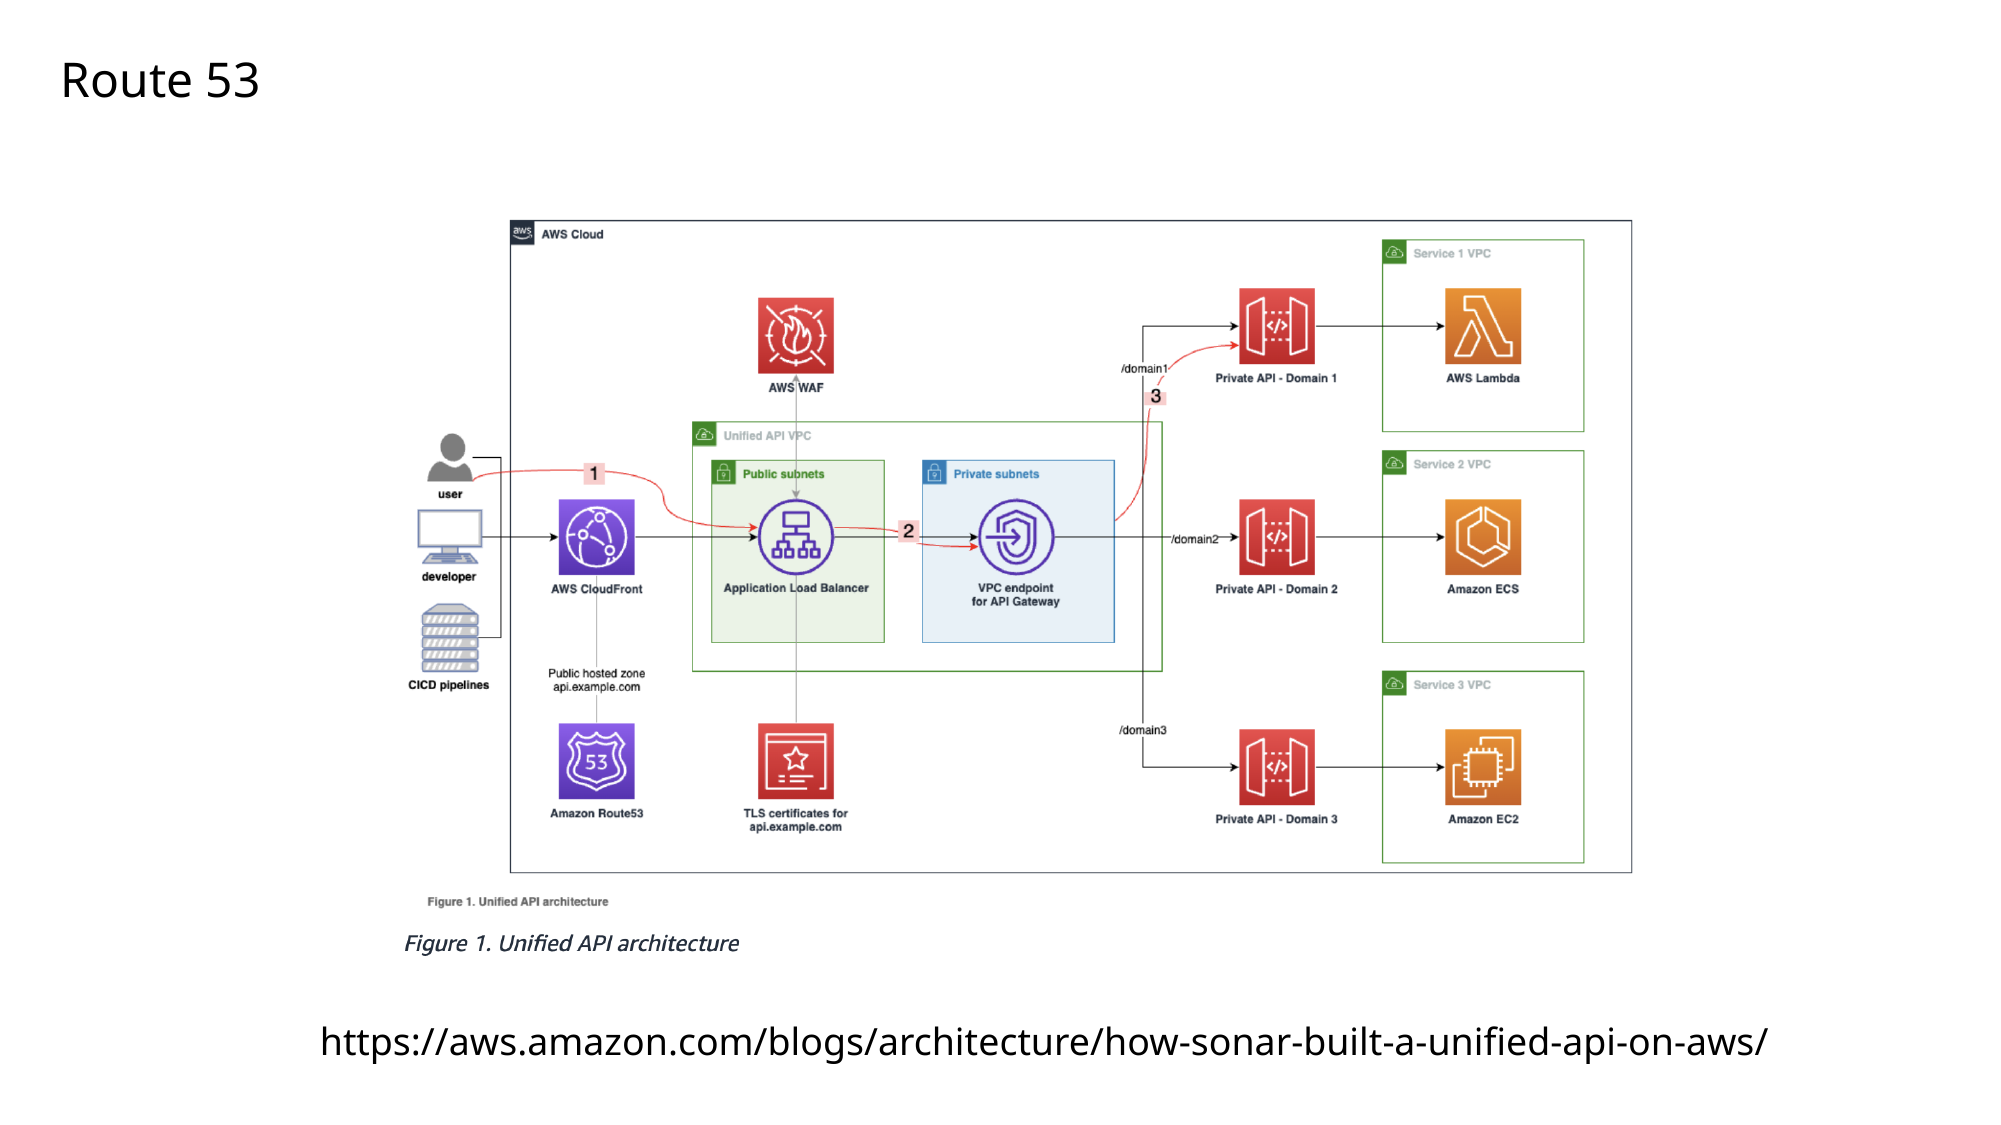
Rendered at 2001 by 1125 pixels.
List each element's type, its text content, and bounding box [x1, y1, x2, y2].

text_box https://aws.amazon.com/blogs/architecture/how-sonar-built-a-unified-api-on-aws/ [305, 1010, 1785, 1071]
text_box Route 53 [46, 42, 276, 115]
picture [382, 190, 1659, 981]
